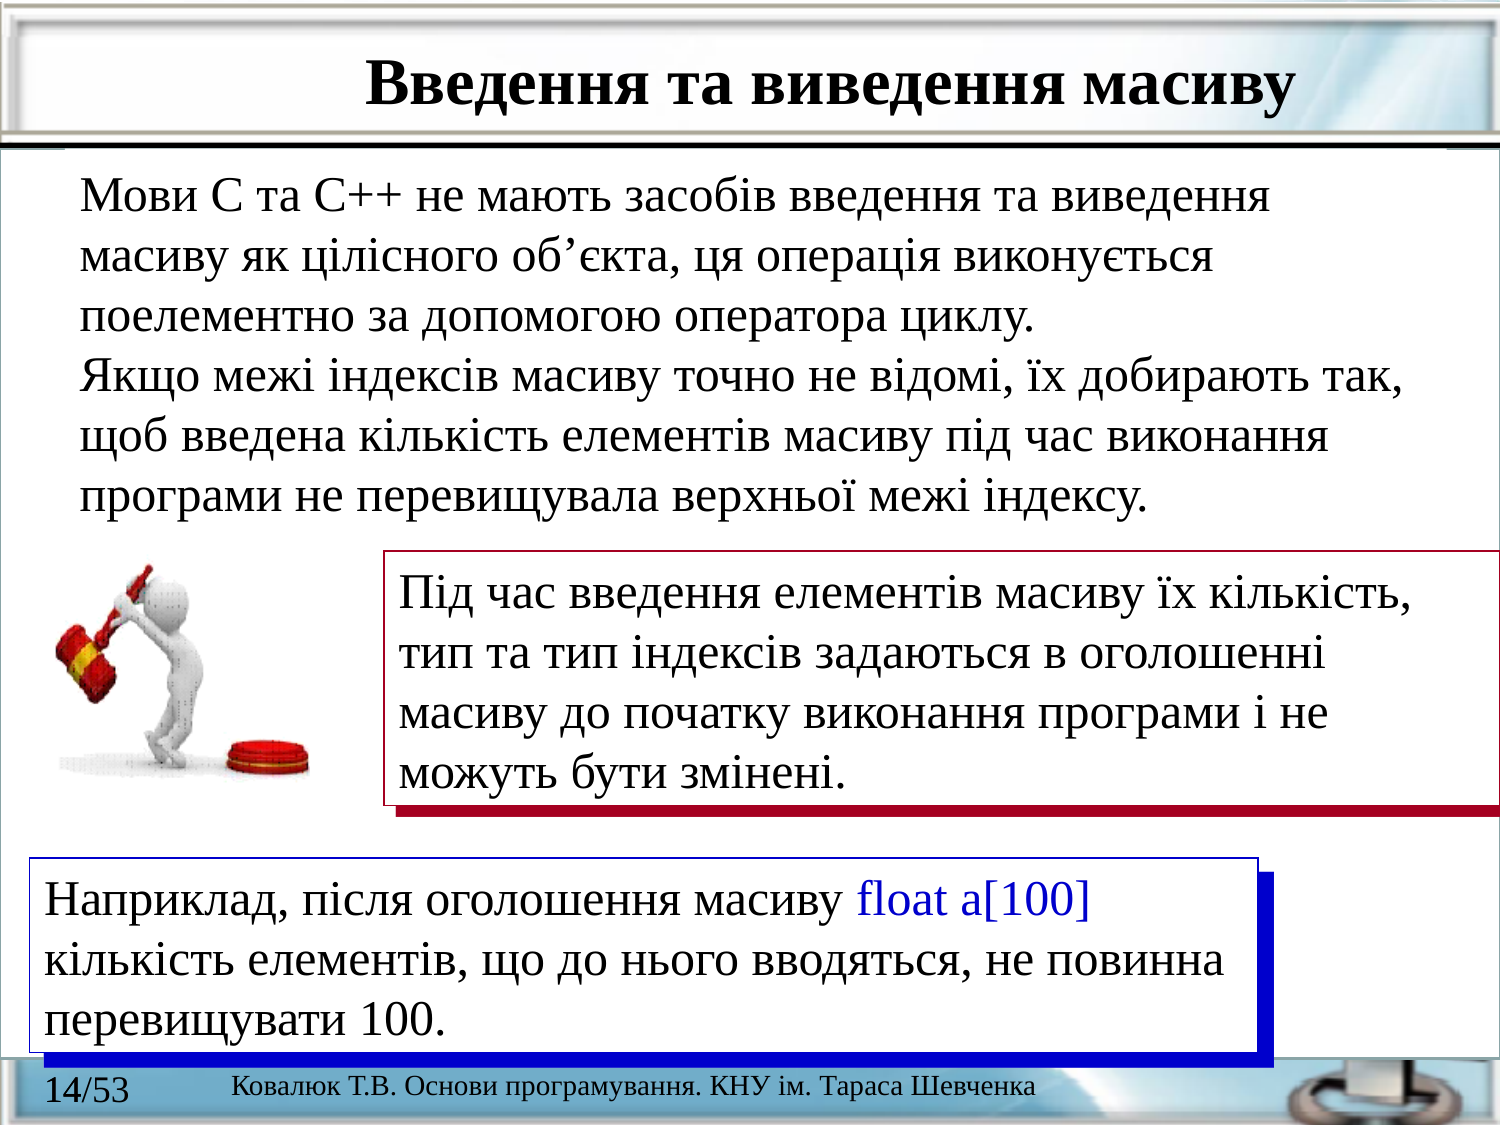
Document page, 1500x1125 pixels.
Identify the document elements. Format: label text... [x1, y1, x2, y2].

text_box Введення та виведення масиву [350, 30, 1313, 126]
text_box Під час введення елементів масиву їх кількість, тип та тип індексів задаються в оголошенні масиву до початку виконання програми і не можуть бути змінені. [383, 550, 1500, 806]
text_box Мови С та С++ не мають засобів введення та виведення масиву як цілісного об’єкта, ця операція виконується поелементно за допомогою оператора циклу. Якщо межі індексів масиву точно не відомі, їх добирають так, щоб введена кількість елементів масиву під час виконання програми не перевищувала верхньої межі індексу. [64, 148, 1447, 534]
picture [0, 0, 1500, 142]
picture [0, 1060, 1500, 1125]
text_box Наприклад, після оголошення масиву float a[100] кількість елементів, що до нього вводяться, не повинна перевищувати 100. [29, 857, 1258, 1053]
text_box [53, 550, 310, 789]
